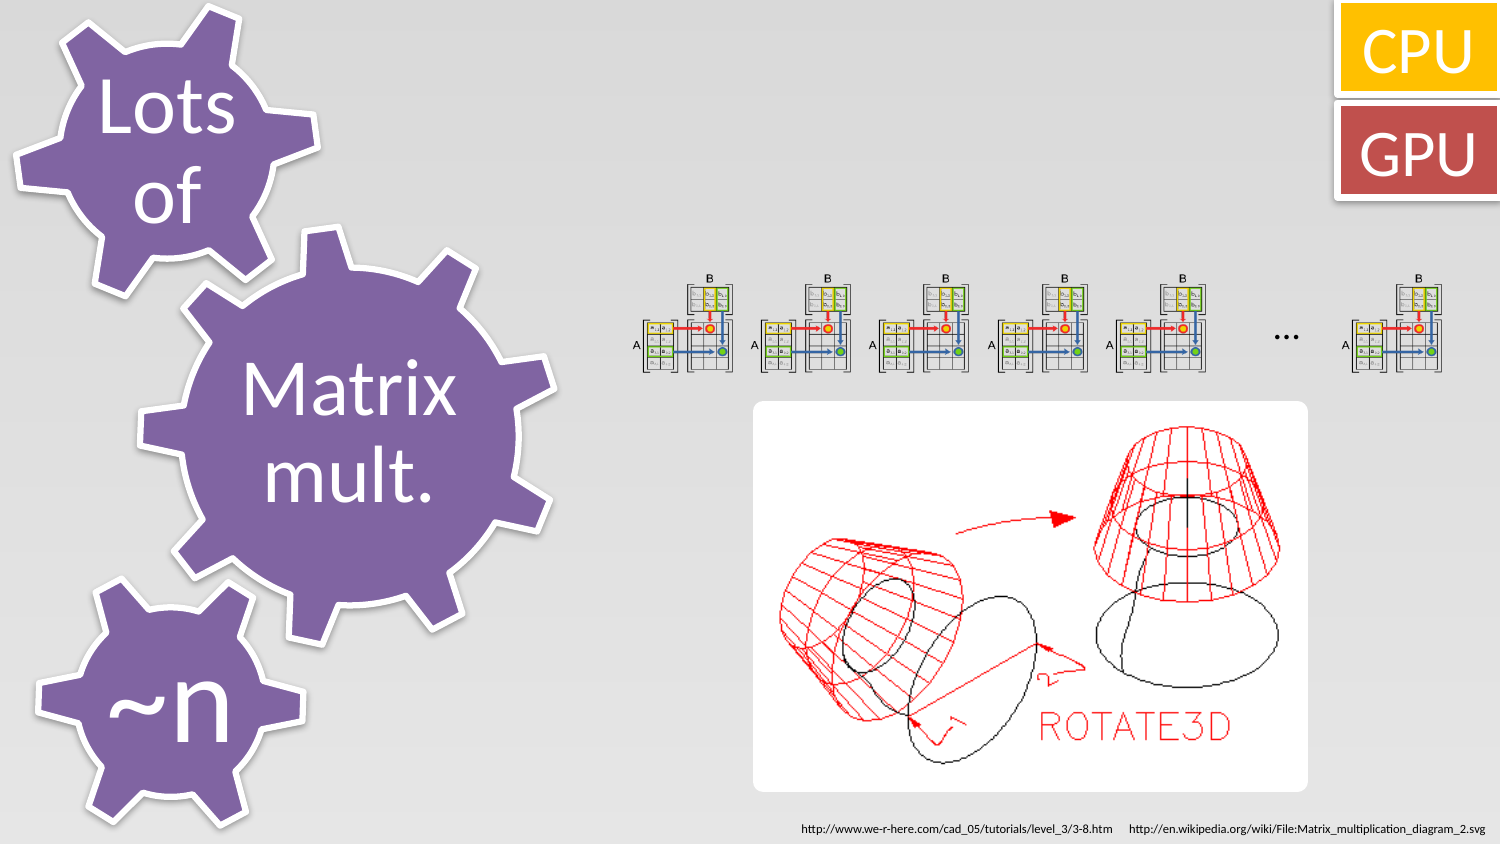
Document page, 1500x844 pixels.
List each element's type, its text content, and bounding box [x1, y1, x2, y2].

text_box … [1242, 295, 1331, 355]
picture [773, 421, 1287, 772]
picture [631, 273, 1223, 378]
text_box GPU [1334, 100, 1500, 201]
picture [1340, 273, 1459, 378]
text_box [13, 0, 321, 305]
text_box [35, 566, 307, 838]
text_box CPU [1334, 0, 1500, 98]
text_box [138, 225, 562, 648]
text_box http://www.we-r-here.com/cad_05/tutorials/level_3/3-8.htm http://en.wikipedia.org/wiki/File:Matrix_multiplication_diagram_2.svg [735, 813, 1500, 844]
